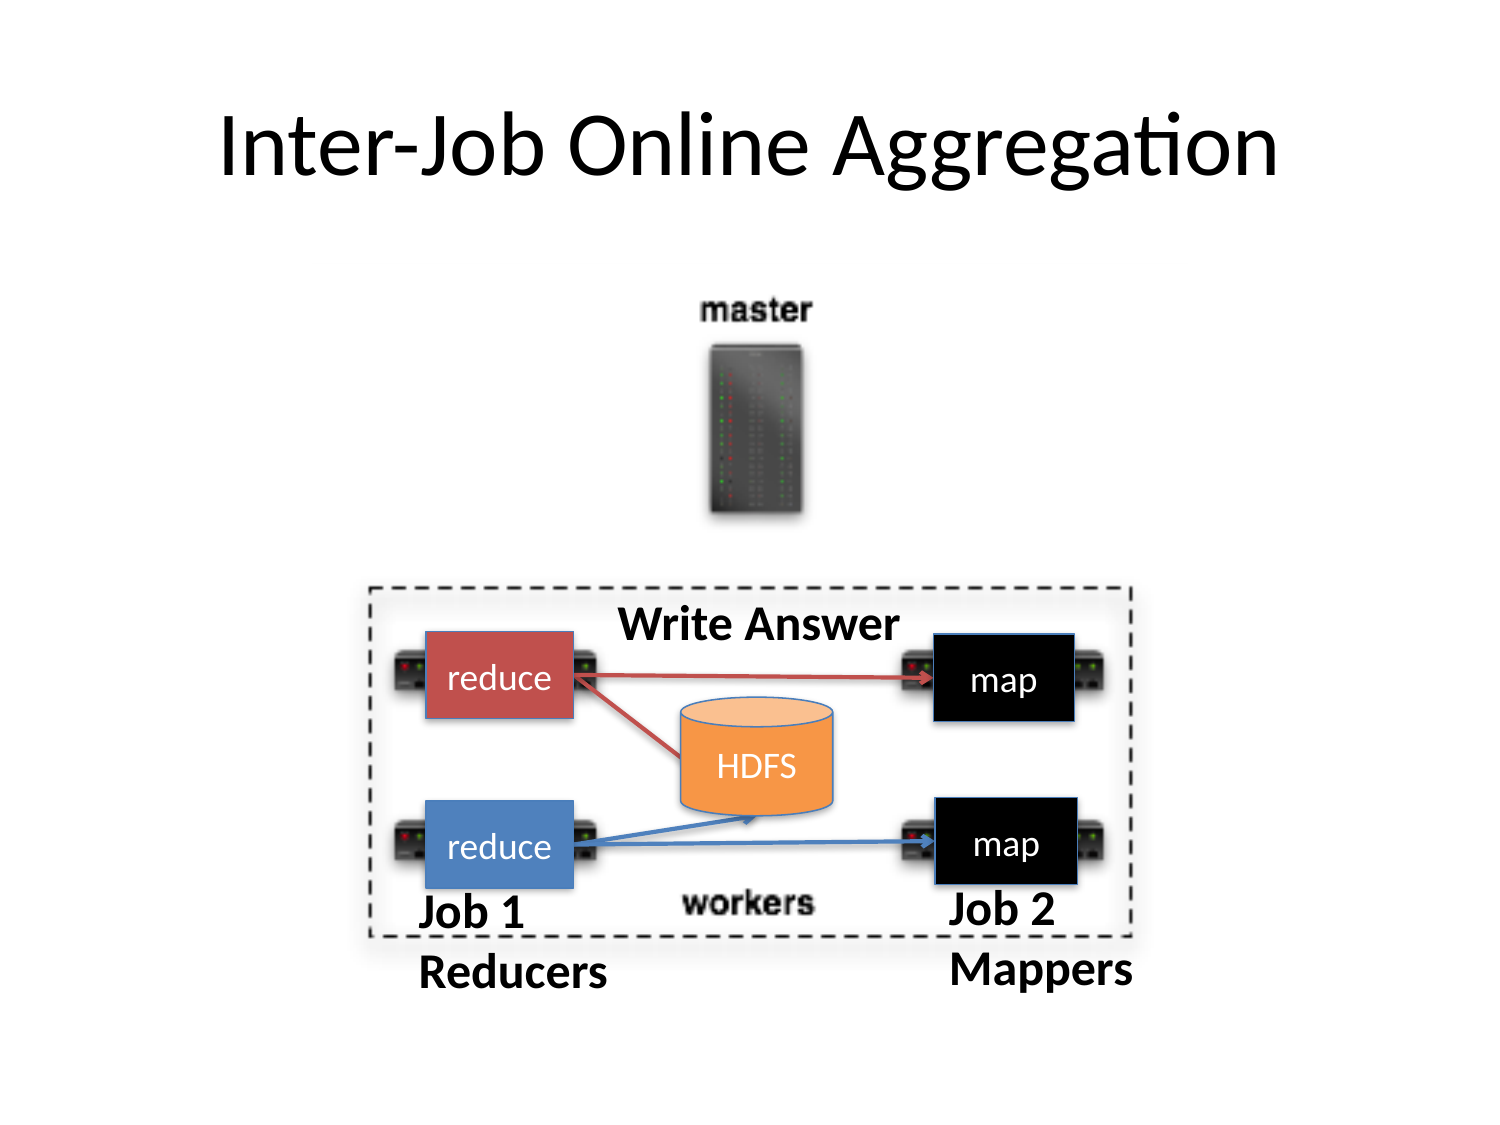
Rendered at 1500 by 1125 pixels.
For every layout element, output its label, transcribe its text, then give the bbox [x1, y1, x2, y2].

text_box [653, 633, 1181, 1005]
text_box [403, 631, 651, 1008]
title Inter-Job Online Aggregation [75, 45, 1425, 233]
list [74, 262, 1426, 1006]
